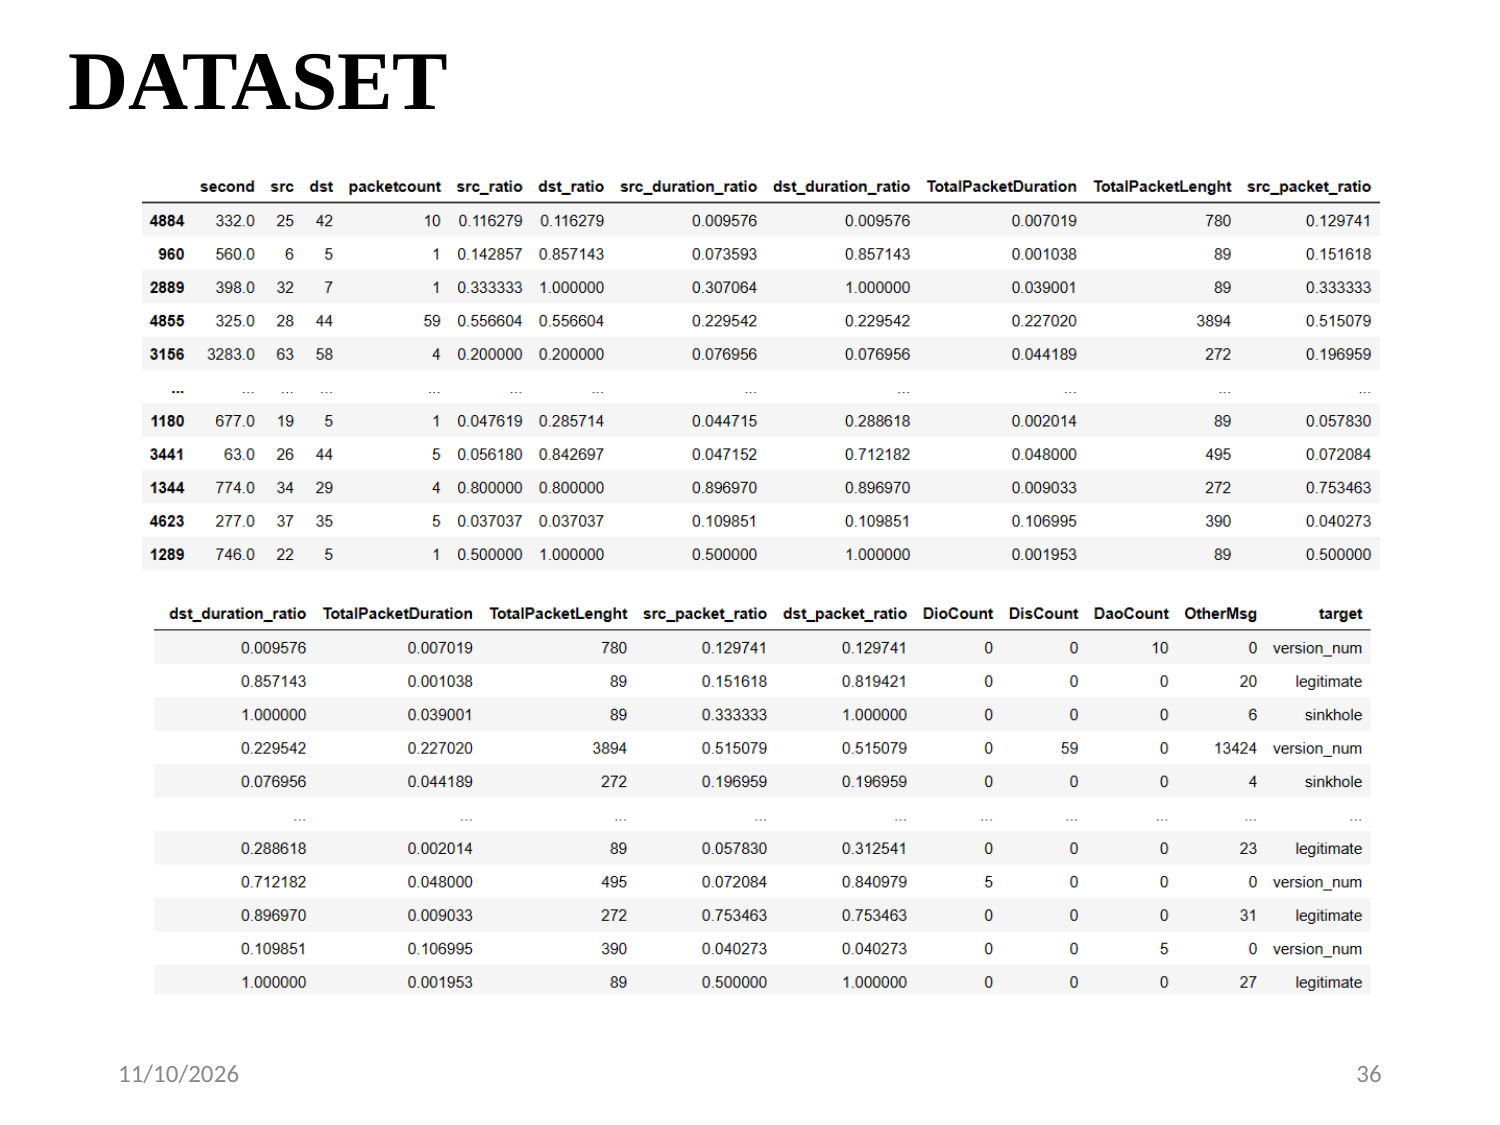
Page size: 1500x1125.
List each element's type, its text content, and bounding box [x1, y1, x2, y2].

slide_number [103, 1042, 441, 1103]
picture [153, 597, 1380, 994]
slide_number 36 [1059, 1042, 1397, 1103]
title DATASET [53, 0, 1347, 191]
picture [141, 171, 1380, 585]
